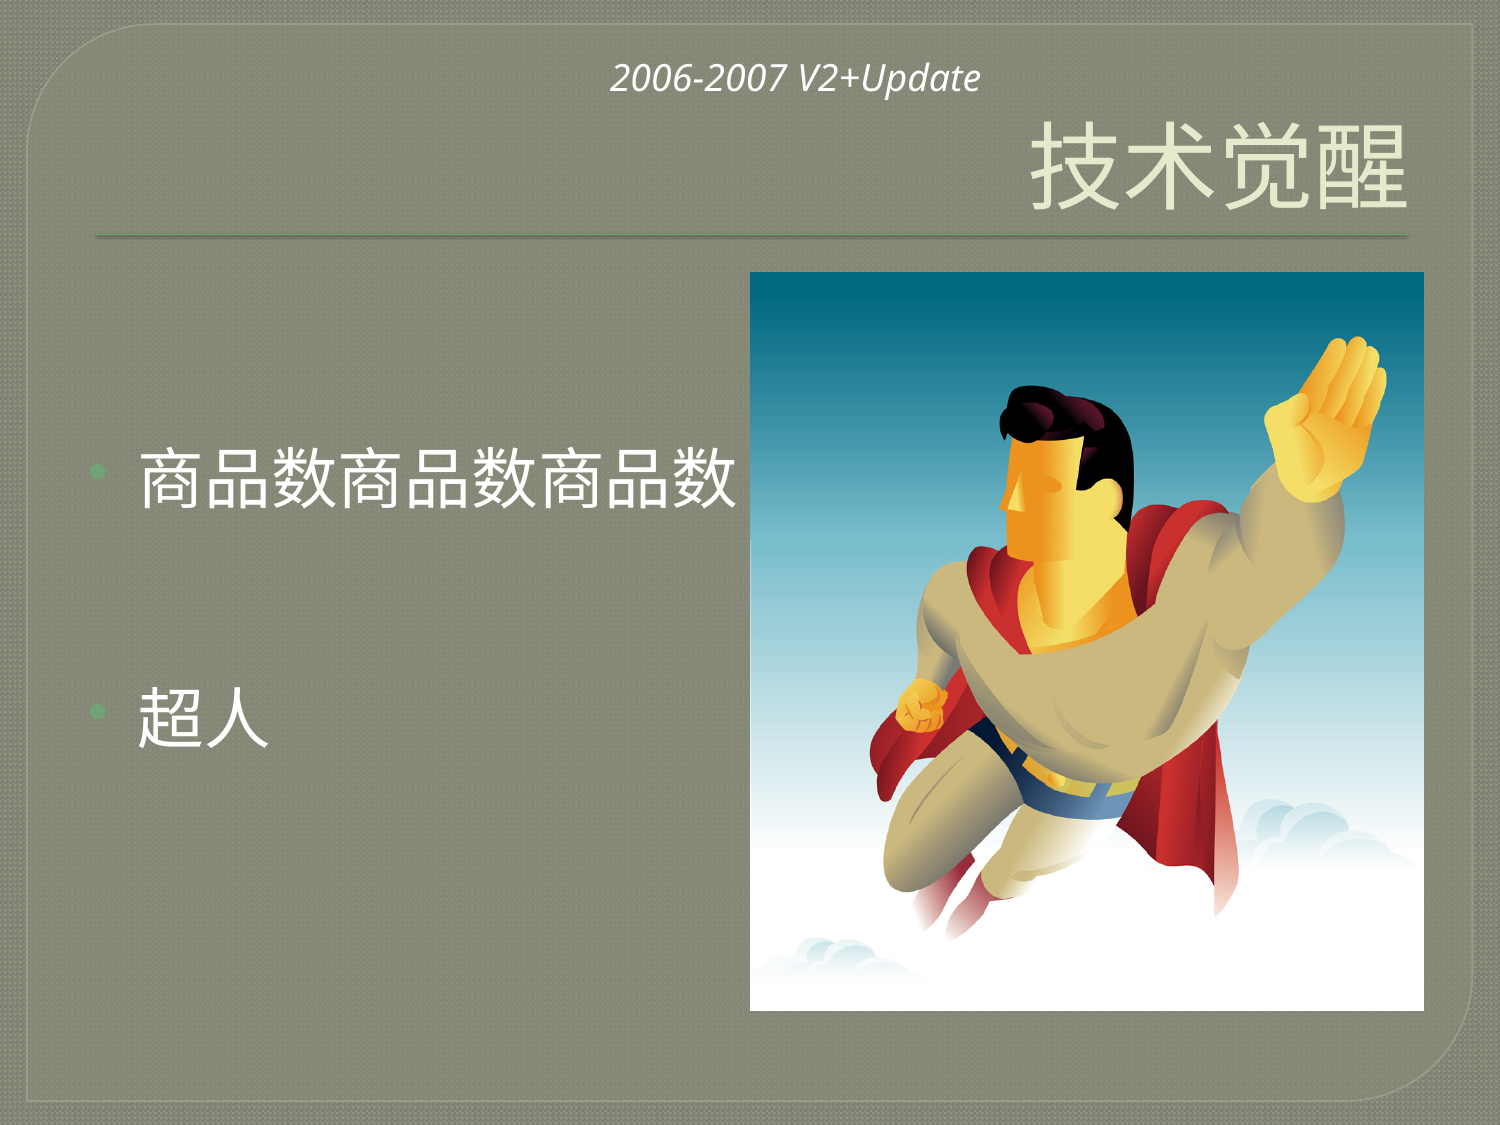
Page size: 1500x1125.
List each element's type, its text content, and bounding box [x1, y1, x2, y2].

title 技术觉醒 [75, 41, 1425, 230]
list 商品数商品数商品数 超人 [75, 270, 1425, 1013]
picture [749, 315, 1424, 1011]
text_box 2006-2007 V2+Update [595, 46, 997, 107]
